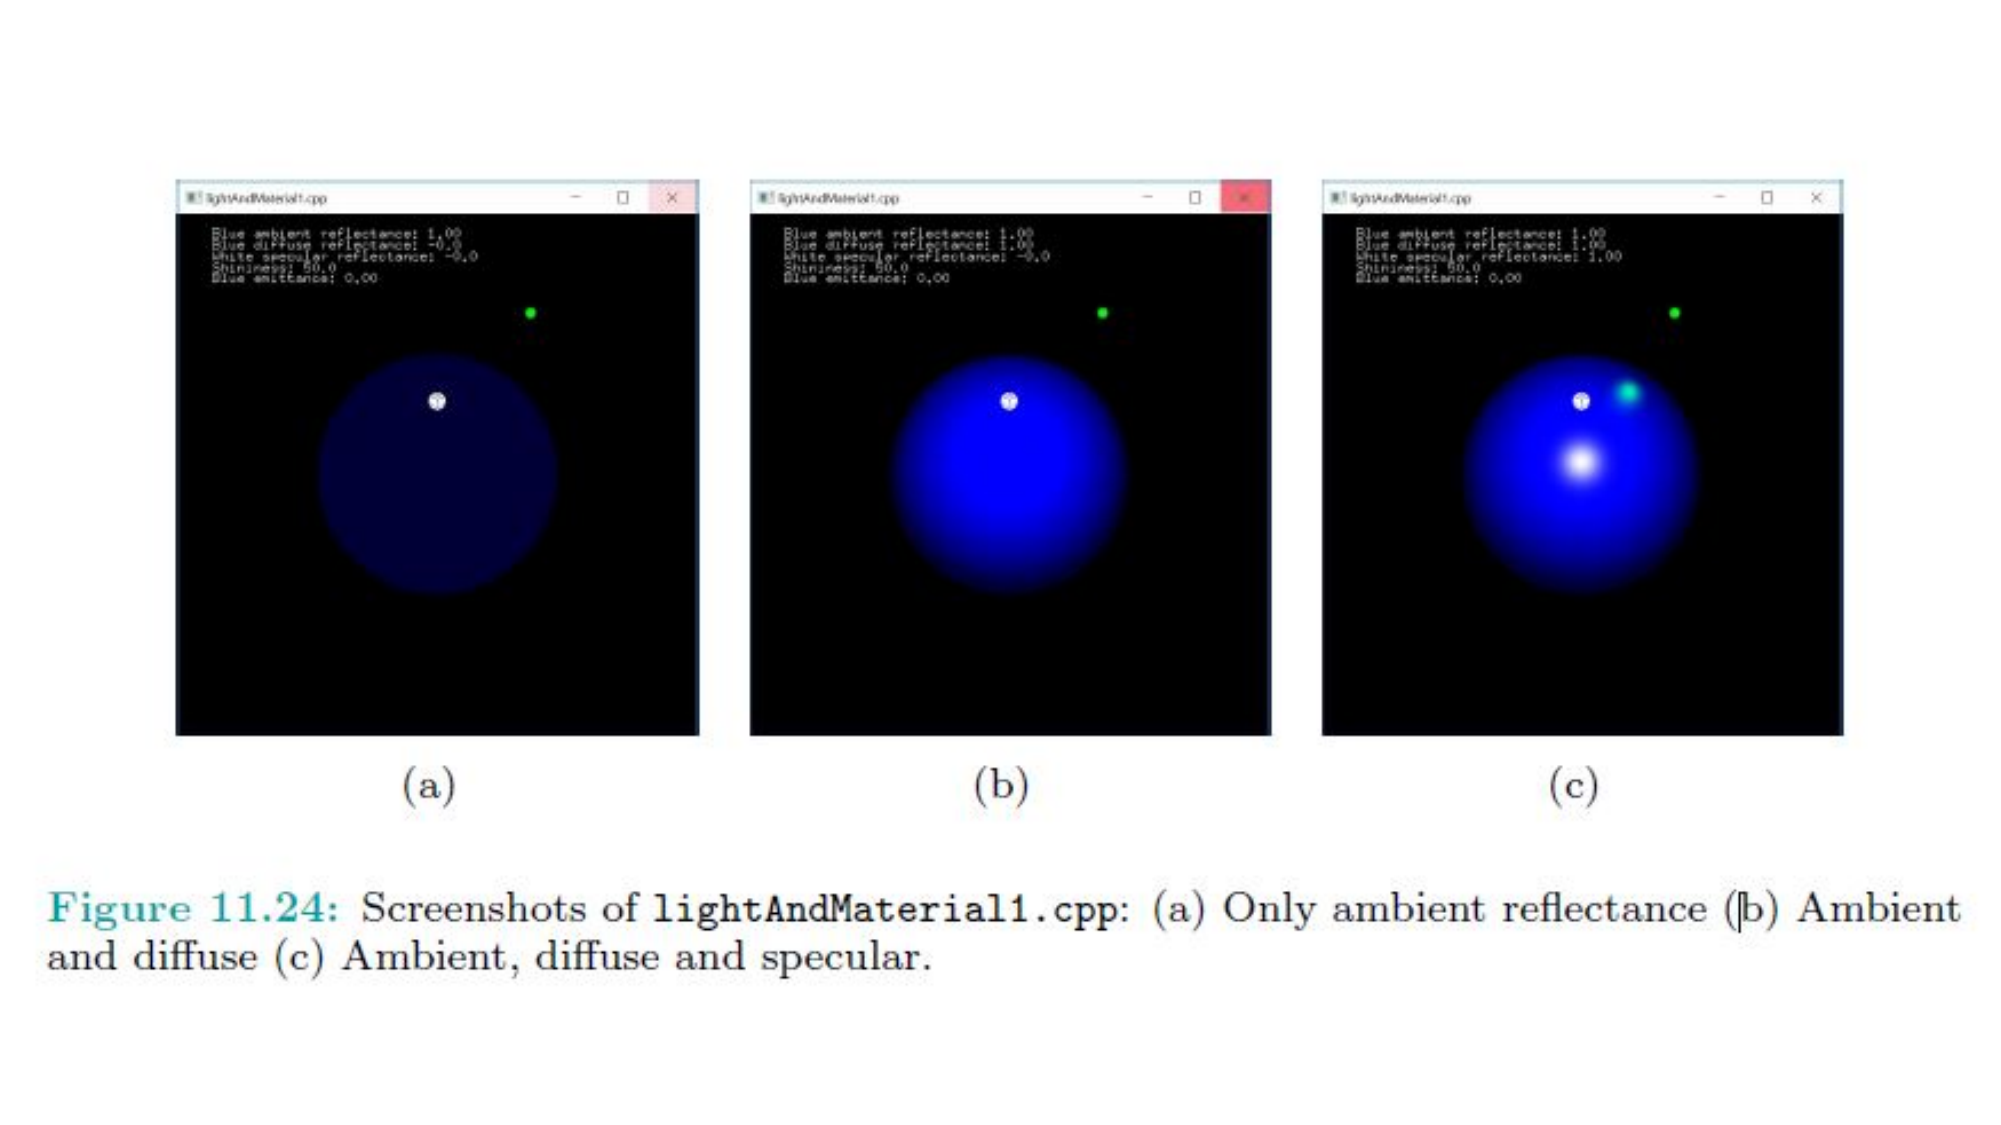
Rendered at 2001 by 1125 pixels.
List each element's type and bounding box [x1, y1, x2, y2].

picture [0, 125, 2000, 1000]
